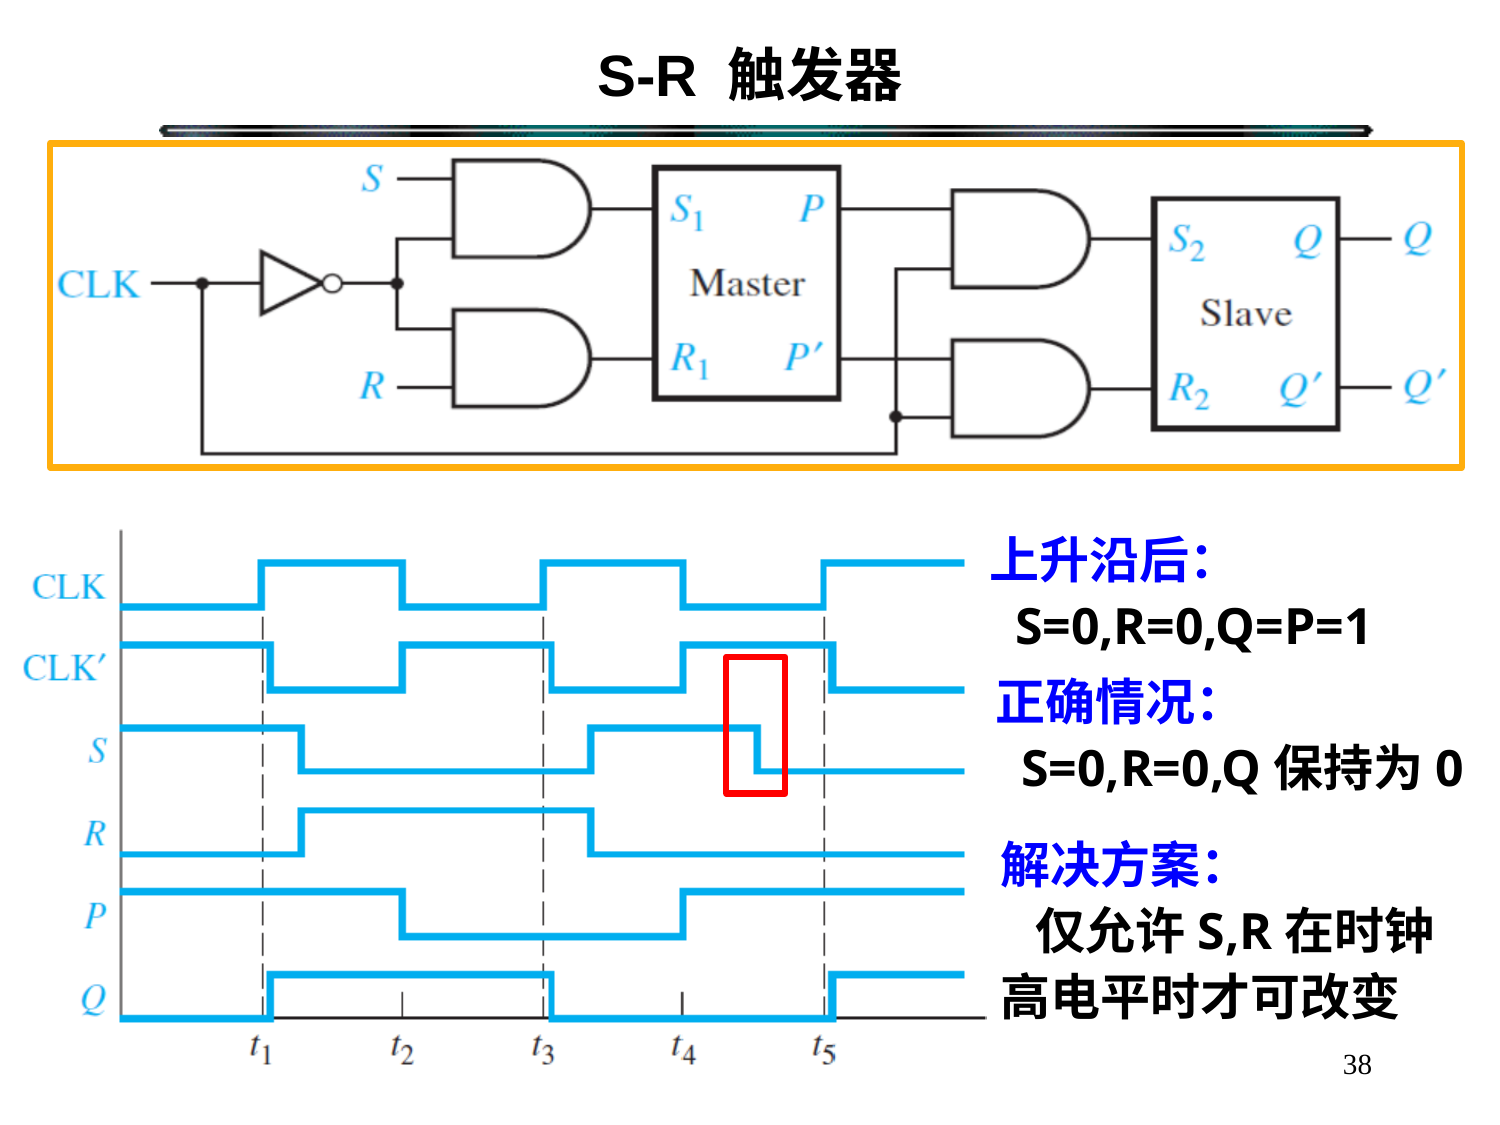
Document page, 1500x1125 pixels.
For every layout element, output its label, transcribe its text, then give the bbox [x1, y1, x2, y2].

text_box 上升沿后： S=0,R=0,Q=P=1 [988, 515, 1414, 656]
picture [52, 146, 1459, 465]
picture [22, 514, 987, 1071]
text_box 正确情况： S=0,R=0,Q保持为0 [991, 656, 1482, 804]
picture [159, 125, 1377, 138]
text_box S-R 触发器 [0, 31, 1500, 116]
text_box 解决方案： 仅允许S,R在时钟高电平时才可改变 [991, 819, 1488, 1033]
slide_number 38 [1074, 1033, 1388, 1100]
